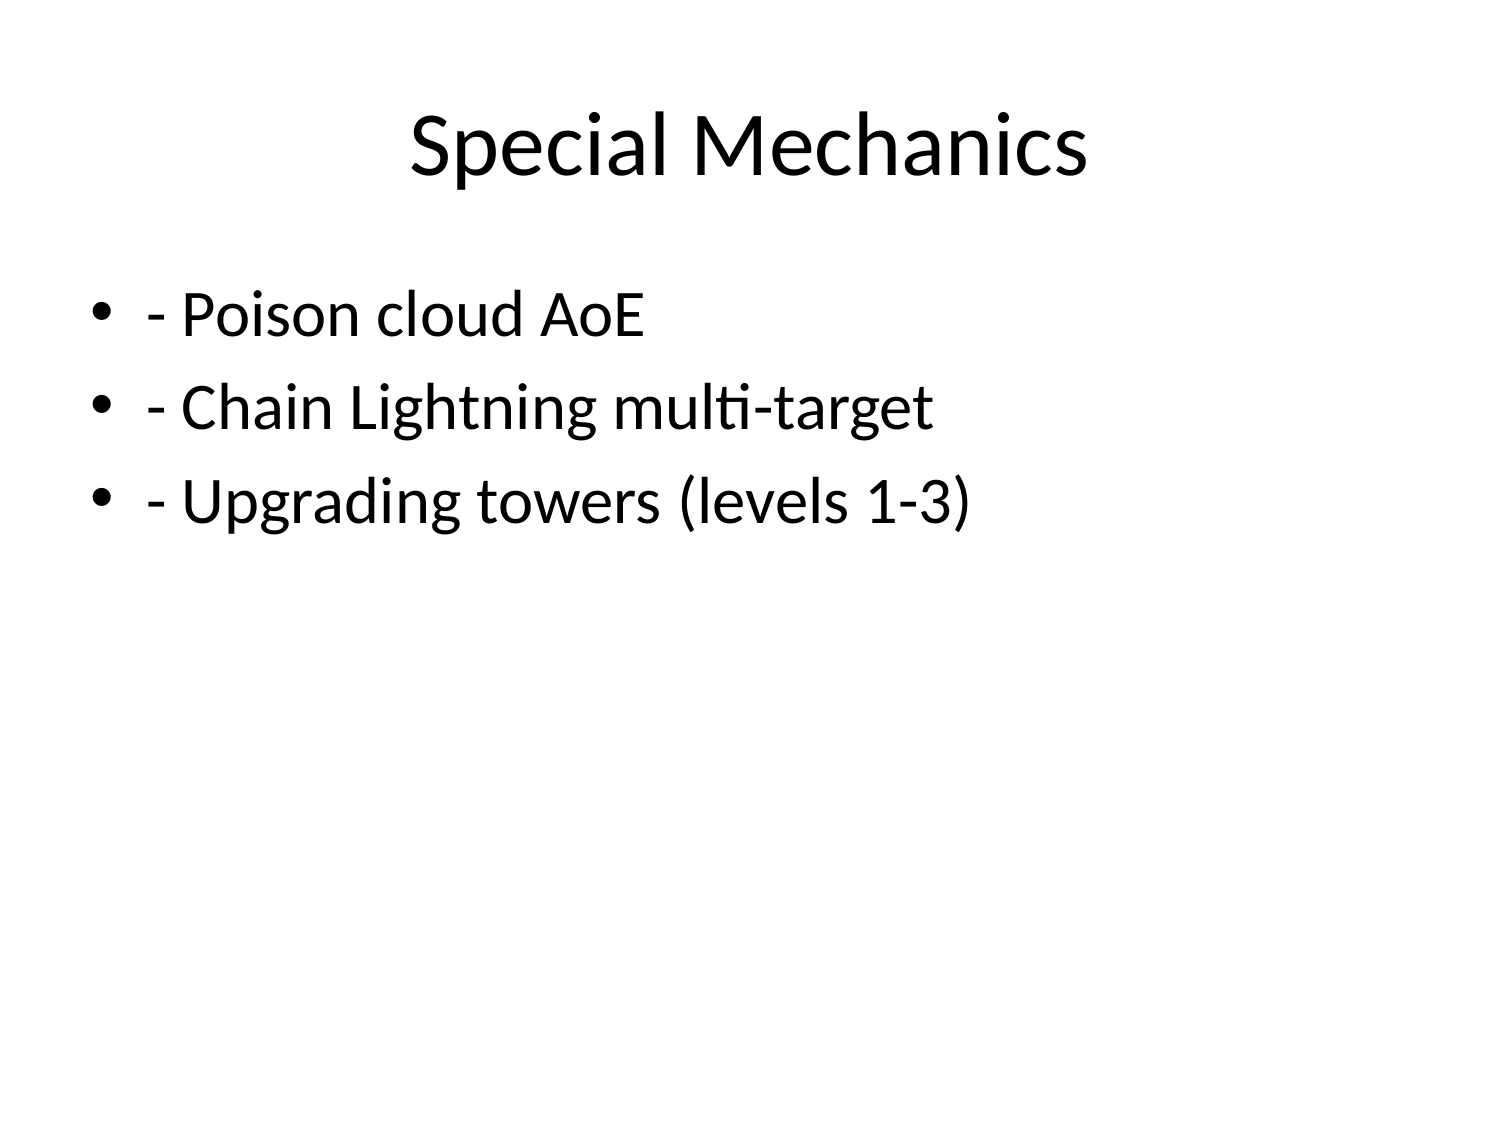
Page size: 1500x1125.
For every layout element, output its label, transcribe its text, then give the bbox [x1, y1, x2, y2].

title Special Mechanics [75, 45, 1425, 233]
list - Poison cloud AoE - Chain Lightning multi-target - Upgrading towers (levels 1-3) [75, 262, 1425, 1005]
